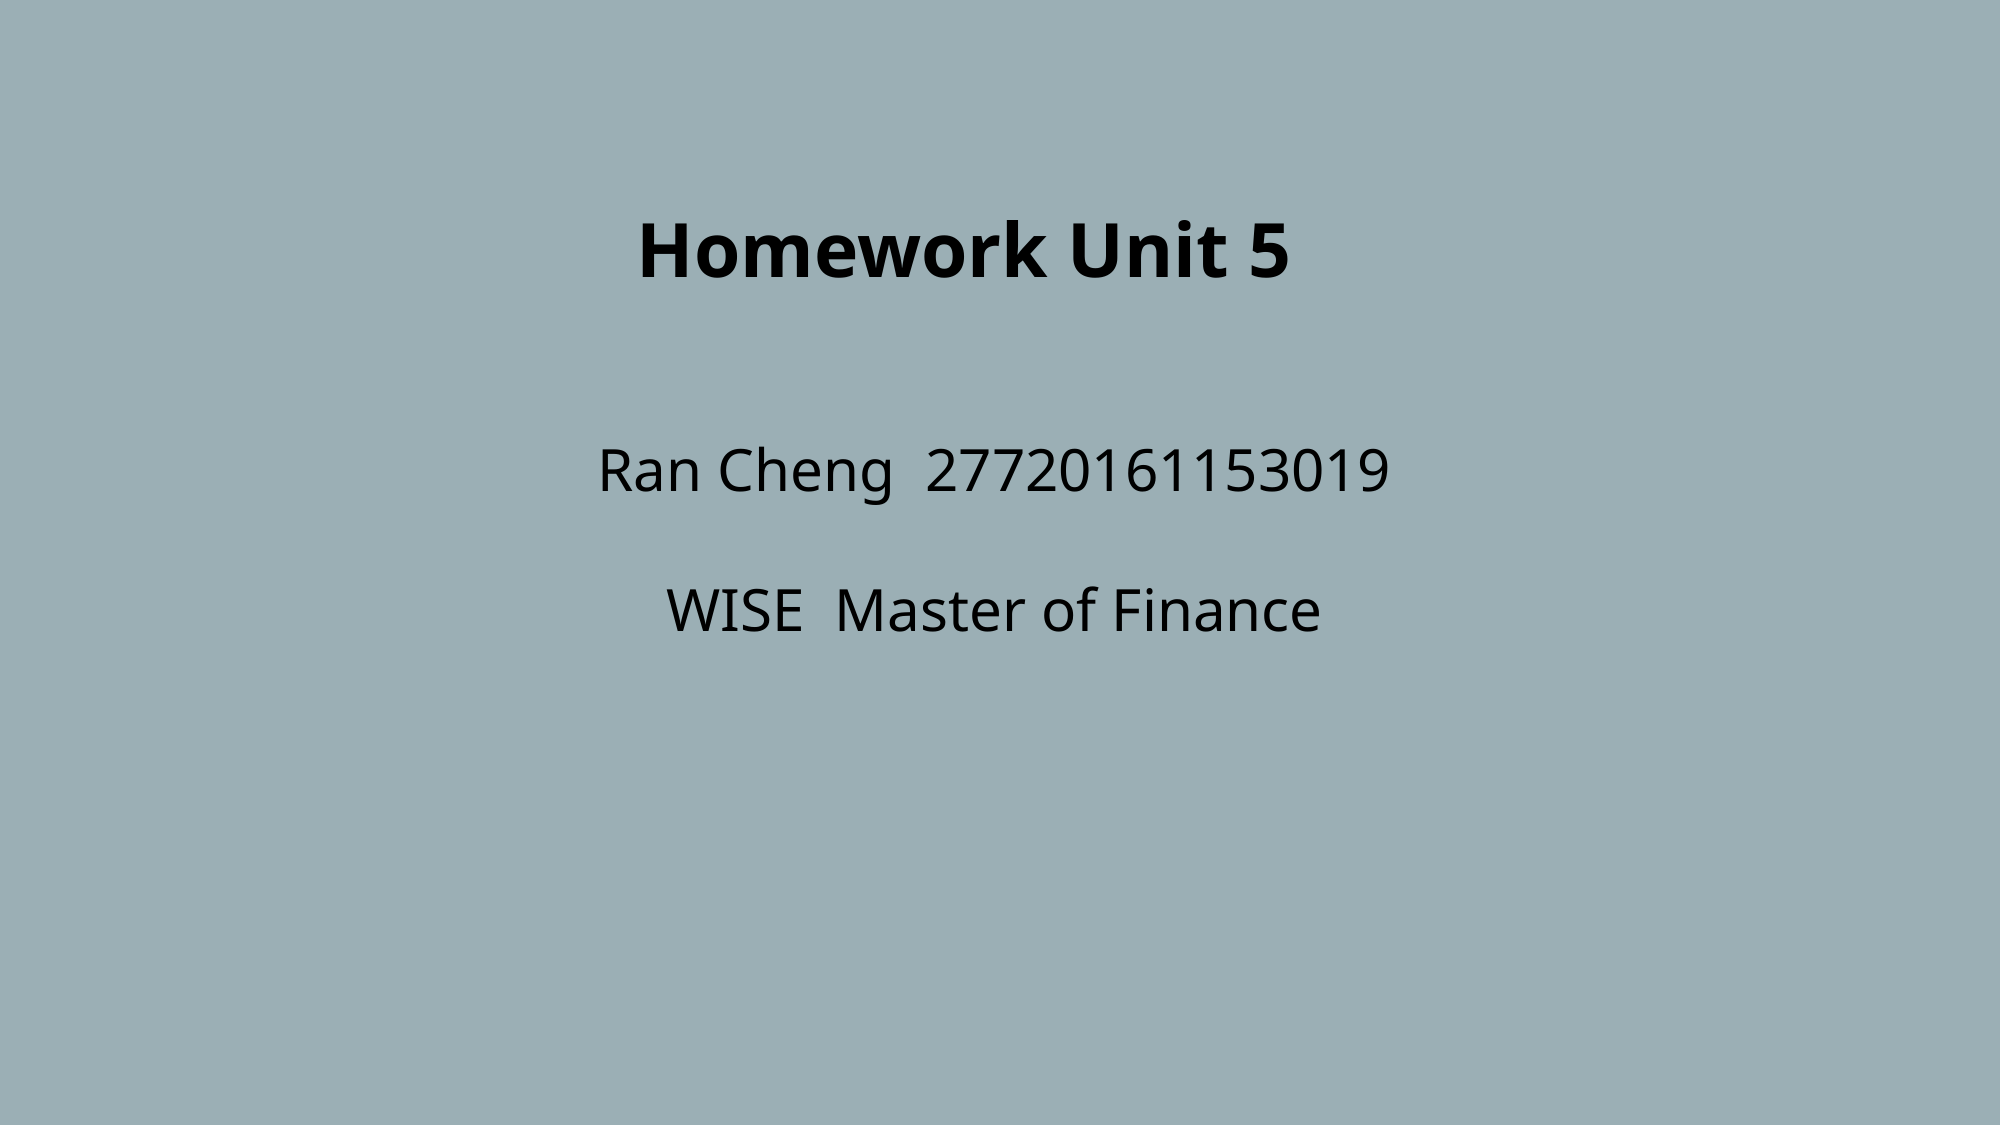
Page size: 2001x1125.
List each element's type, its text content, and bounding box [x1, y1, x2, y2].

text_box Homework Unit 5 [503, 195, 1425, 301]
text_box Ran Cheng 27720161153019 WISE Master of Finance [175, 425, 1814, 651]
